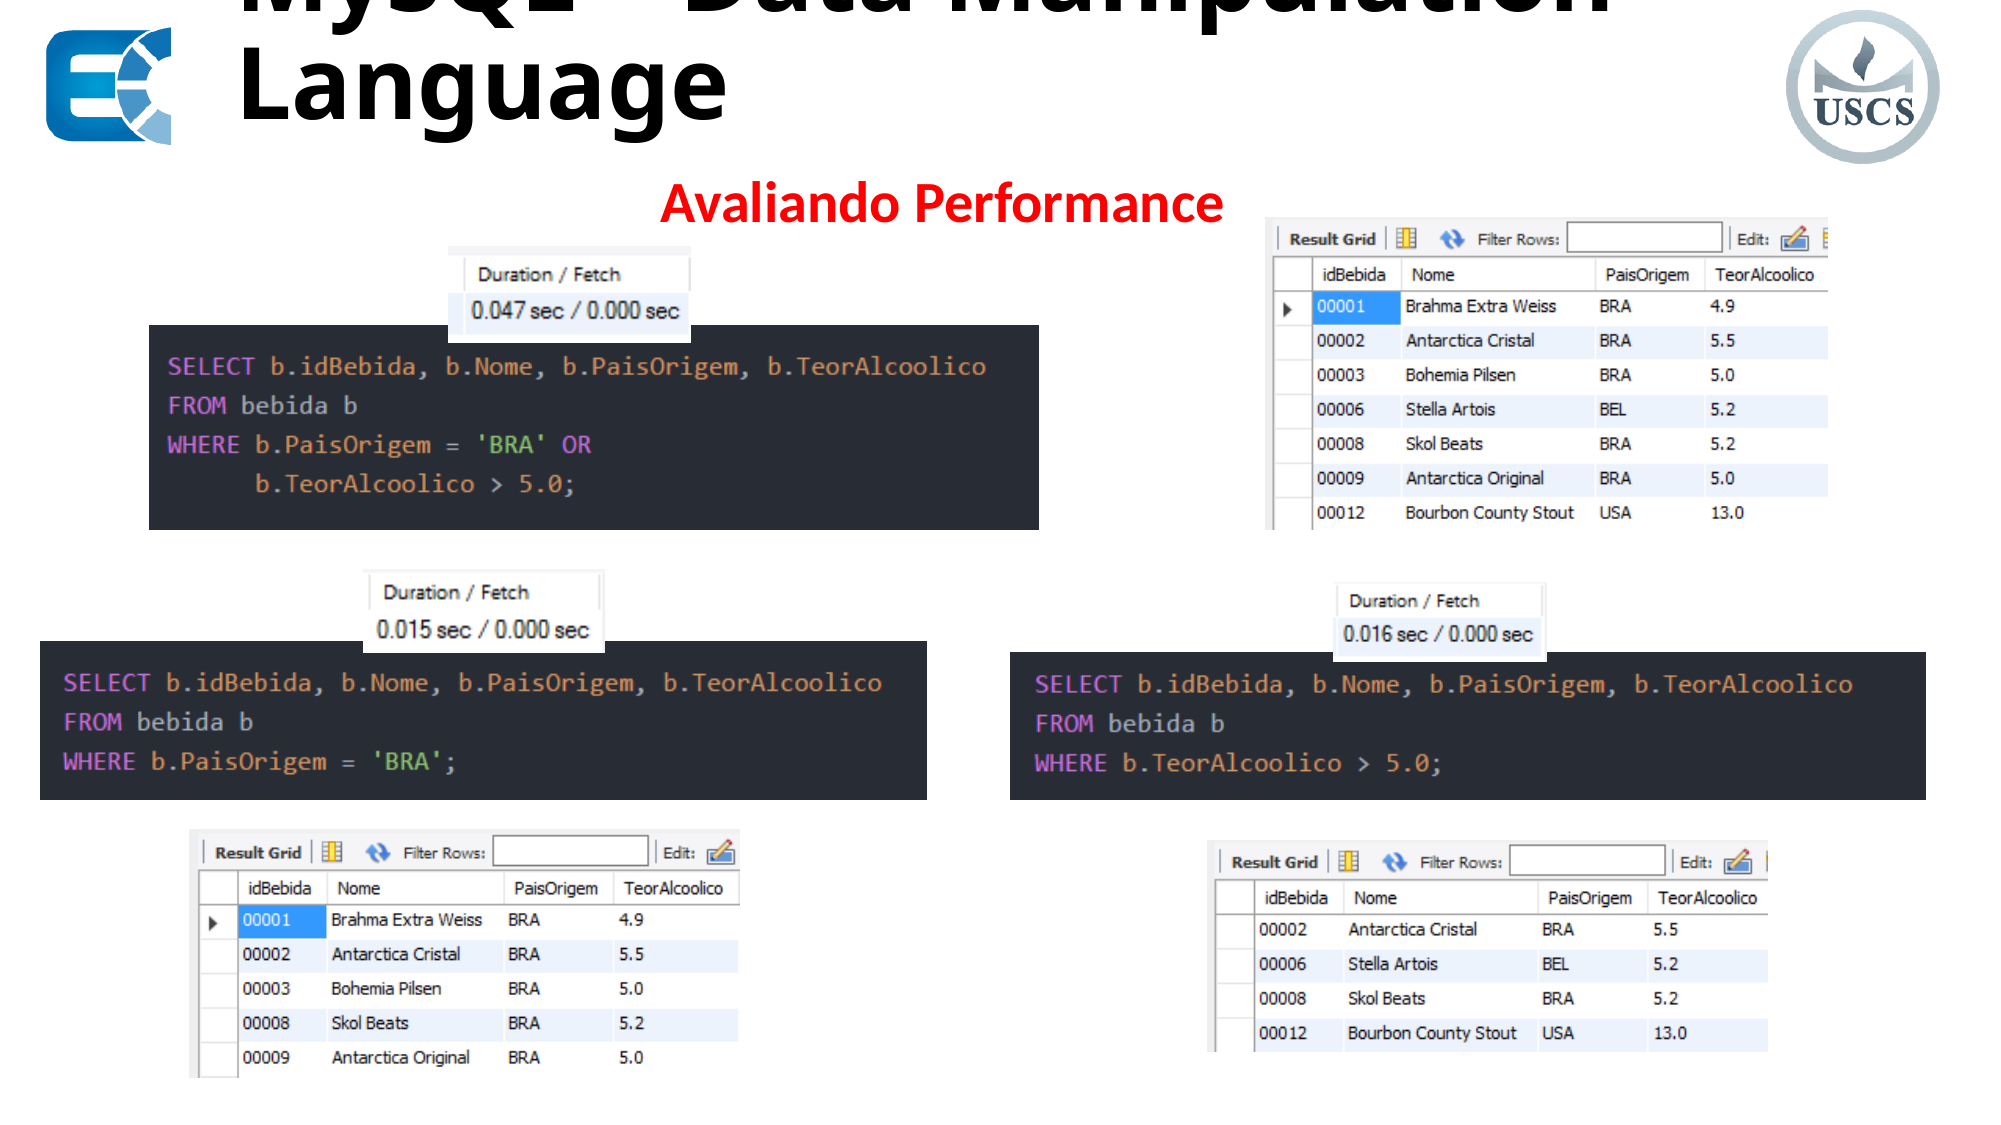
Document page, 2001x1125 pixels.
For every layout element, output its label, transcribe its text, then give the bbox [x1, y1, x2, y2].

text_box Avaliando Performance [645, 156, 1240, 242]
picture [1785, 9, 1940, 165]
picture [1265, 217, 1828, 530]
picture [149, 246, 1039, 530]
picture [189, 829, 740, 1078]
picture [19, 7, 214, 168]
picture [40, 569, 927, 800]
picture [1010, 582, 1926, 800]
text_box MySQL – Data Manipulation Language [220, 31, 1785, 149]
picture [1207, 840, 1768, 1052]
